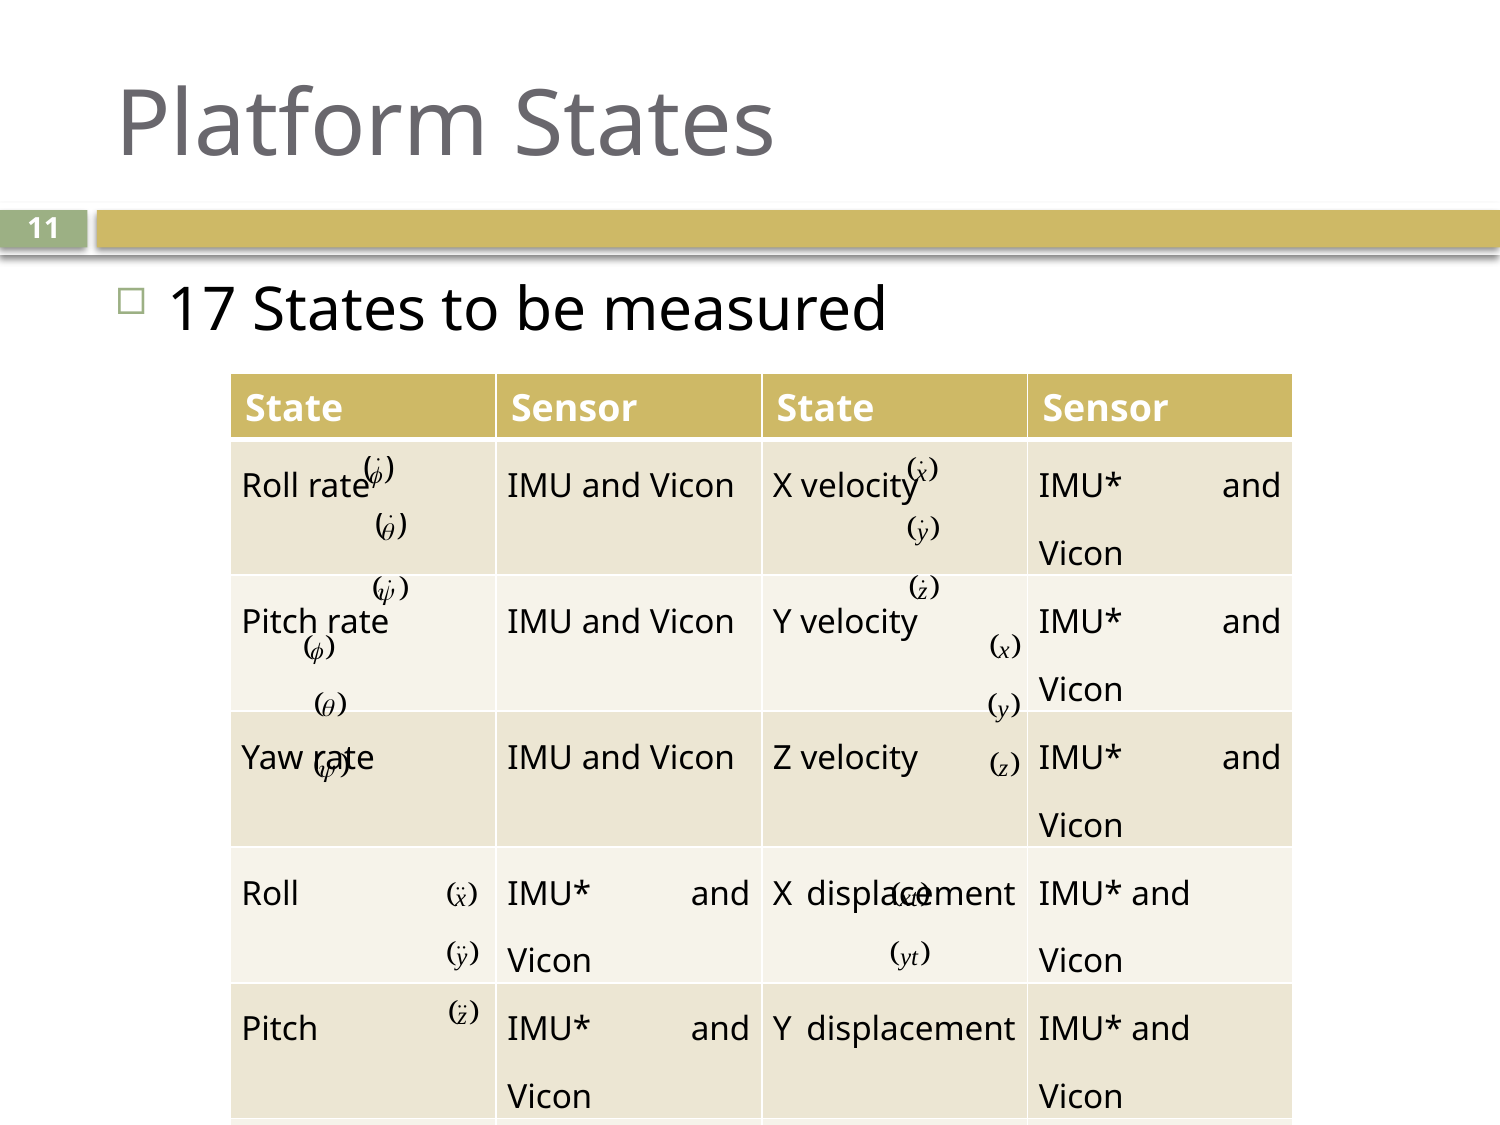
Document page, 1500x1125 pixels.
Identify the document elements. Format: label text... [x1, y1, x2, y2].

table_cell IMU and Vicon [497, 442, 761, 574]
table_cell X displacement [763, 848, 1027, 982]
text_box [368, 574, 409, 611]
table_cell Roll [231, 848, 495, 982]
table_cell Z velocity [763, 712, 1027, 846]
table_cell IMU* and Vicon [1028, 848, 1292, 982]
table_cell Y displacement [763, 984, 1027, 1118]
slide_number 11 [0, 208, 88, 249]
table_cell IMU* and Vicon [497, 848, 761, 982]
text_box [985, 751, 1022, 788]
table_header State [231, 374, 495, 437]
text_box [983, 692, 1022, 729]
table_cell IMU* and Vicon [1028, 576, 1292, 710]
table_cell Y velocity [763, 576, 1027, 710]
table_header State [763, 374, 1027, 437]
table_cell IMU and Vicon [497, 712, 761, 846]
table_cell IMU* and Vicon [1028, 984, 1292, 1118]
table_cell Z displacement [763, 1119, 1027, 1125]
table_cell X velocity [763, 442, 1027, 574]
table_cell IMU* and Vicon [497, 1119, 761, 1125]
table_cell Roll rate [231, 442, 495, 574]
table_cell Pitch rate [231, 576, 495, 710]
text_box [310, 691, 349, 728]
table_cell IMU* and Vicon [497, 984, 761, 1118]
table_header Sensor [1028, 374, 1292, 437]
table_cell IMU*, Altitude Sensor and Vicon [1028, 1119, 1292, 1125]
table_cell Pitch [231, 984, 495, 1118]
table_cell Yaw rate [231, 712, 495, 846]
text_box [903, 455, 940, 492]
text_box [299, 633, 336, 671]
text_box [887, 881, 932, 918]
table_cell IMU* and Vicon [1028, 442, 1292, 574]
table_header Sensor [497, 374, 761, 437]
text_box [442, 881, 479, 918]
list 17 States to be measured [100, 262, 1438, 1000]
title Platform States [100, 37, 1438, 200]
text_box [985, 632, 1022, 670]
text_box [371, 512, 406, 551]
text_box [359, 455, 394, 494]
table_cell IMU* and Vicon [1028, 712, 1292, 846]
table_cell IMU and Vicon [497, 576, 761, 710]
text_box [309, 751, 350, 789]
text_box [444, 999, 481, 1036]
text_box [903, 514, 942, 551]
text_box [886, 940, 931, 977]
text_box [905, 573, 942, 610]
table_cell Yaw [231, 1119, 495, 1125]
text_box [442, 940, 481, 977]
